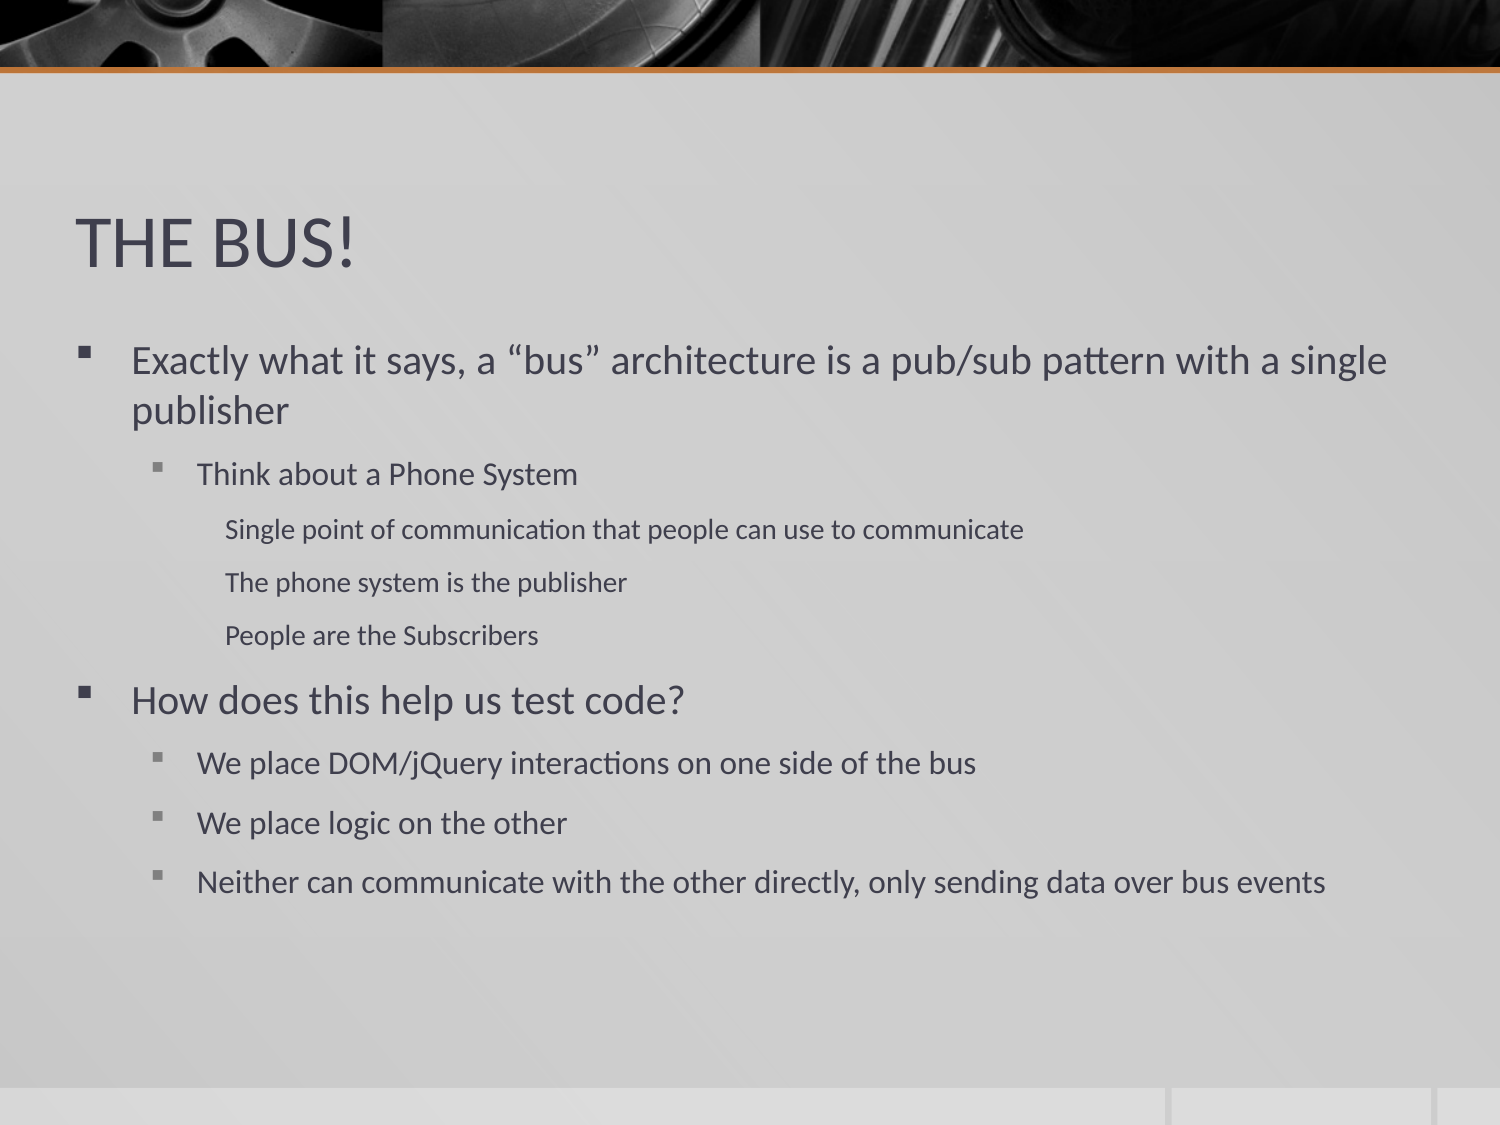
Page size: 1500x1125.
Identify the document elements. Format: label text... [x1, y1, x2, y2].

list Exactly what it says, a “bus” architecture is a pub/sub pattern with a single publisher Think about a Phone System Single point of communication that people can use to communicate The phone system is the publisher People are the Subscribers How does this help us test code? We place DOM/jQuery interactions on one side of the bus We place logic on the other Neither can communicate with the other directly, only sending data over bus events [75, 324, 1425, 1005]
title THE BUS! [75, 162, 1425, 313]
picture [0, 0, 1500, 67]
